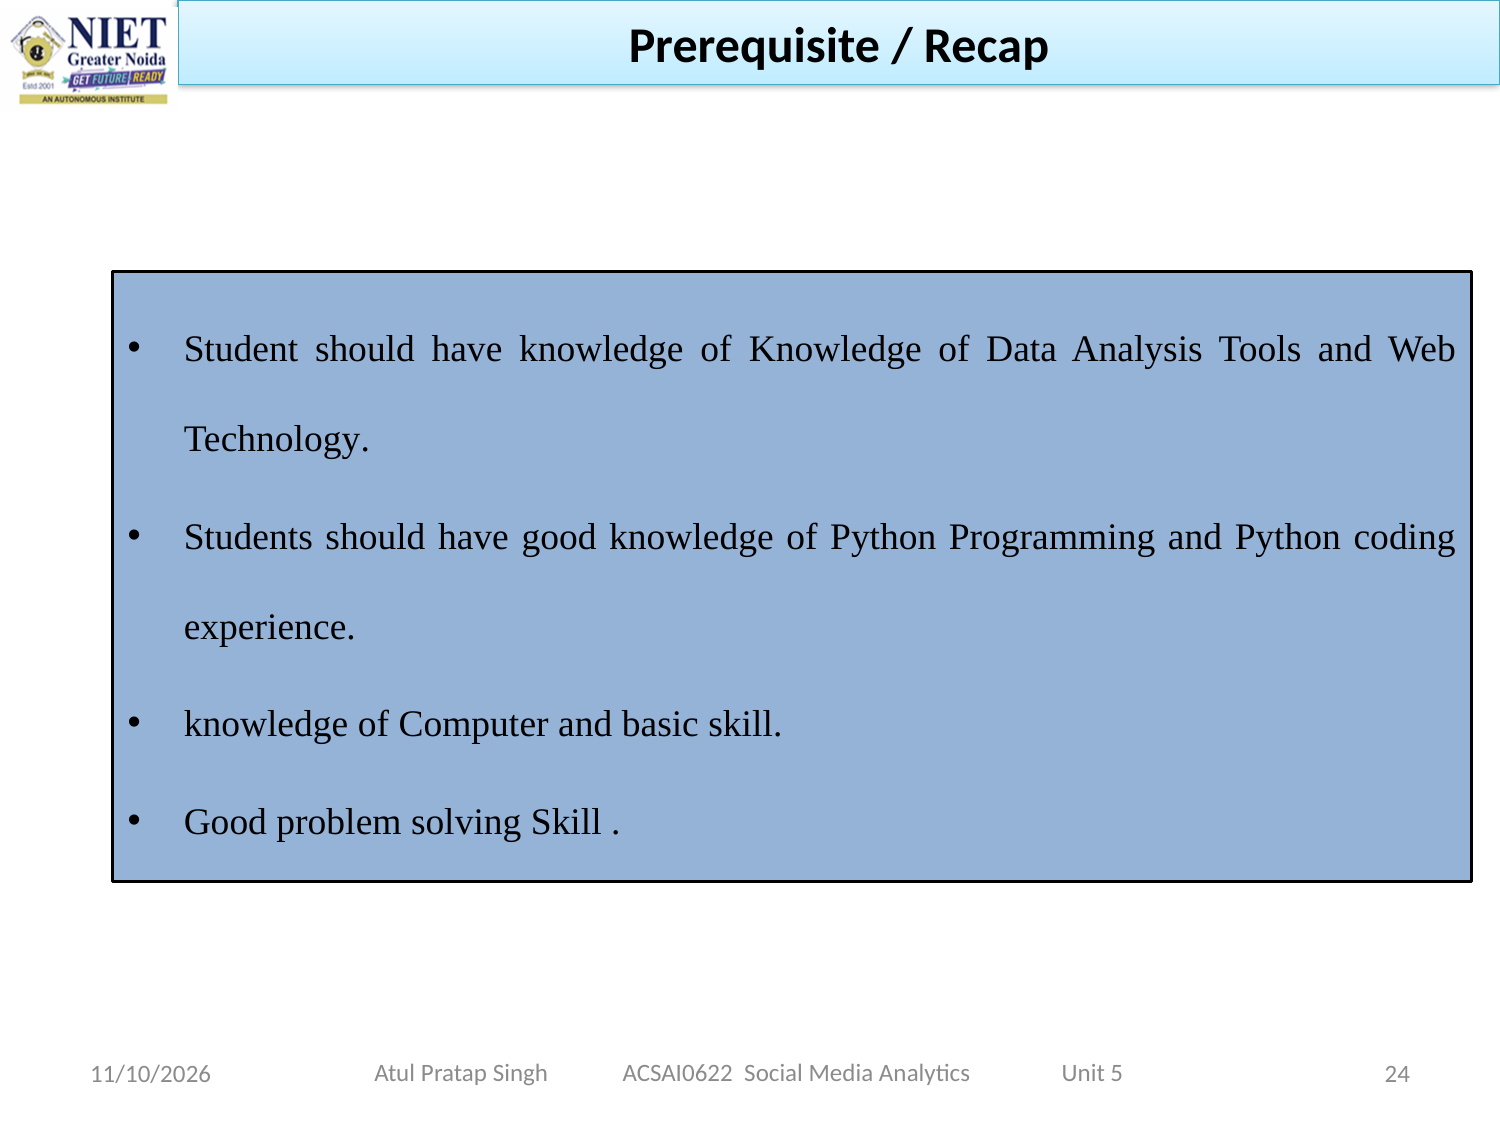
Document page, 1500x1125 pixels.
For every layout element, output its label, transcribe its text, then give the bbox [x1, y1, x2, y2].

list Student should have knowledge of Knowledge of Data Analysis Tools and Web Technology. Students should have good knowledge of Python Programming and Python coding experience. knowledge of Computer and basic skill. Good problem solving Skill . [112, 271, 1472, 882]
picture [0, 7, 179, 113]
text_box Prerequisite / Recap [177, 0, 1500, 85]
footer Atul Pratap Singh ACSAI0622 Social Media Analytics Unit 5 [324, 1040, 1175, 1103]
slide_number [75, 1042, 324, 1103]
slide_number 24 [1074, 1042, 1425, 1103]
